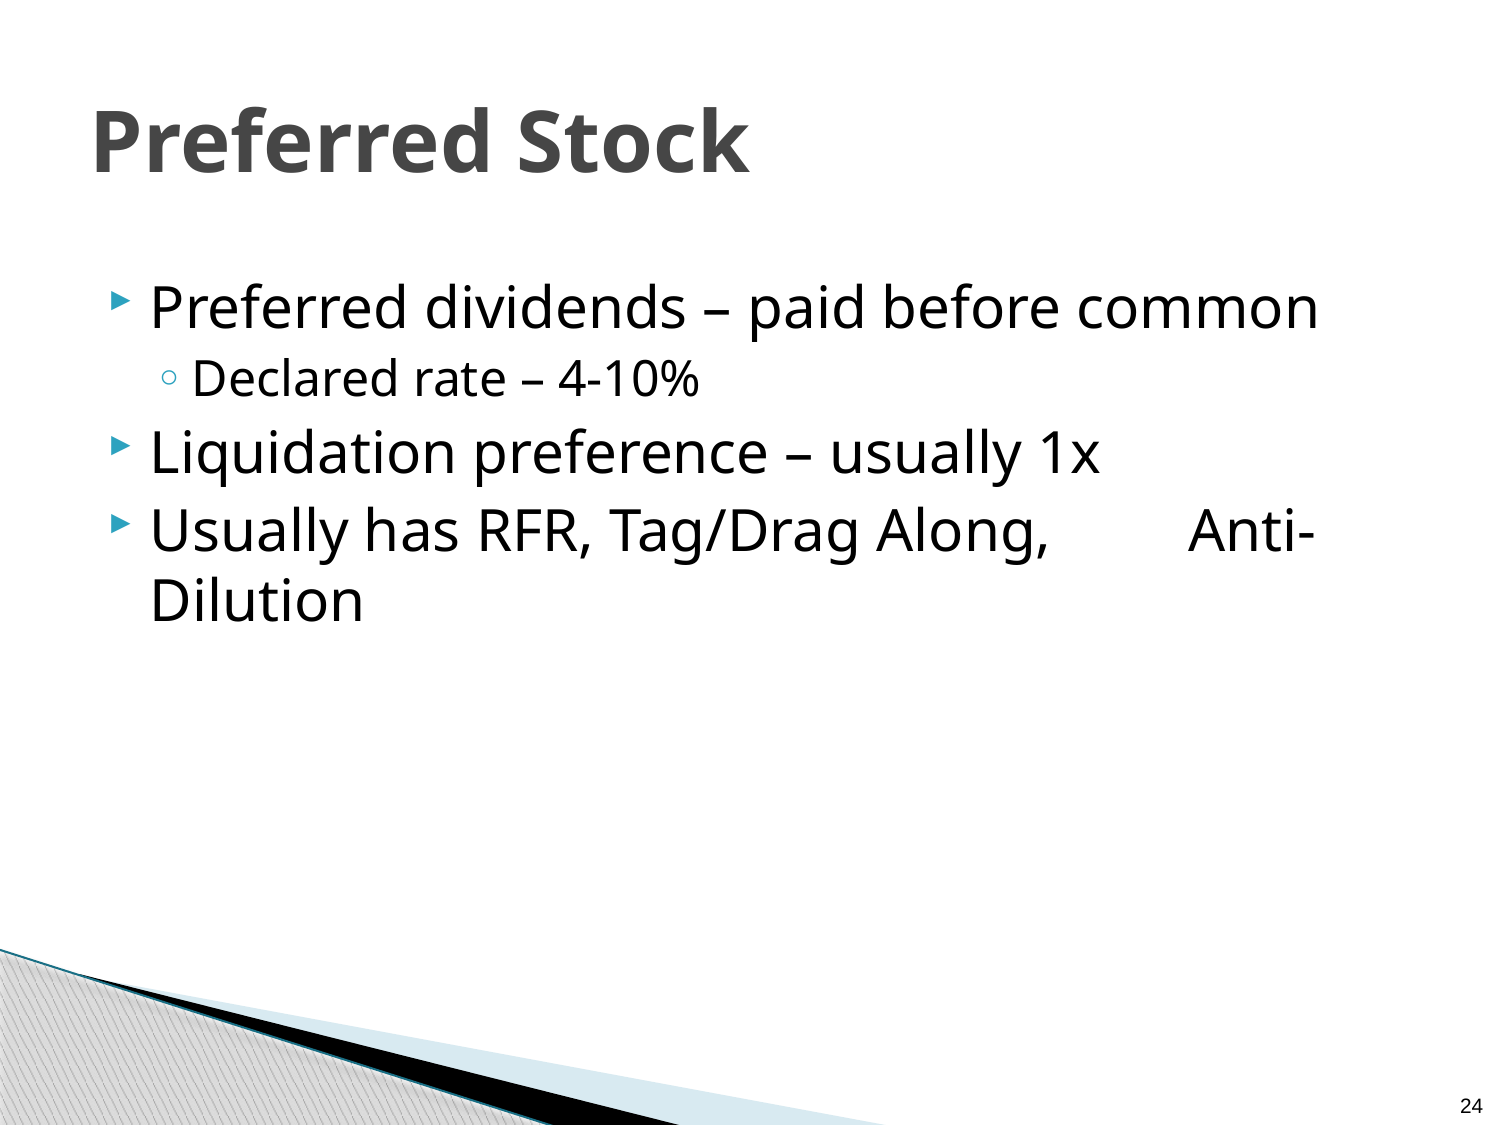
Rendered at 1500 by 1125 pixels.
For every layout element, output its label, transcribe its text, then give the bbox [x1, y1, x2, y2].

list Preferred dividends – paid before common Declared rate – 4-10% Liquidation preference – usually 1x Usually has RFR, Tag/Drag Along, Anti-Dilution [74, 262, 1426, 986]
title Preferred Stock [75, 45, 1425, 233]
slide_number 24 [1147, 1047, 1498, 1125]
